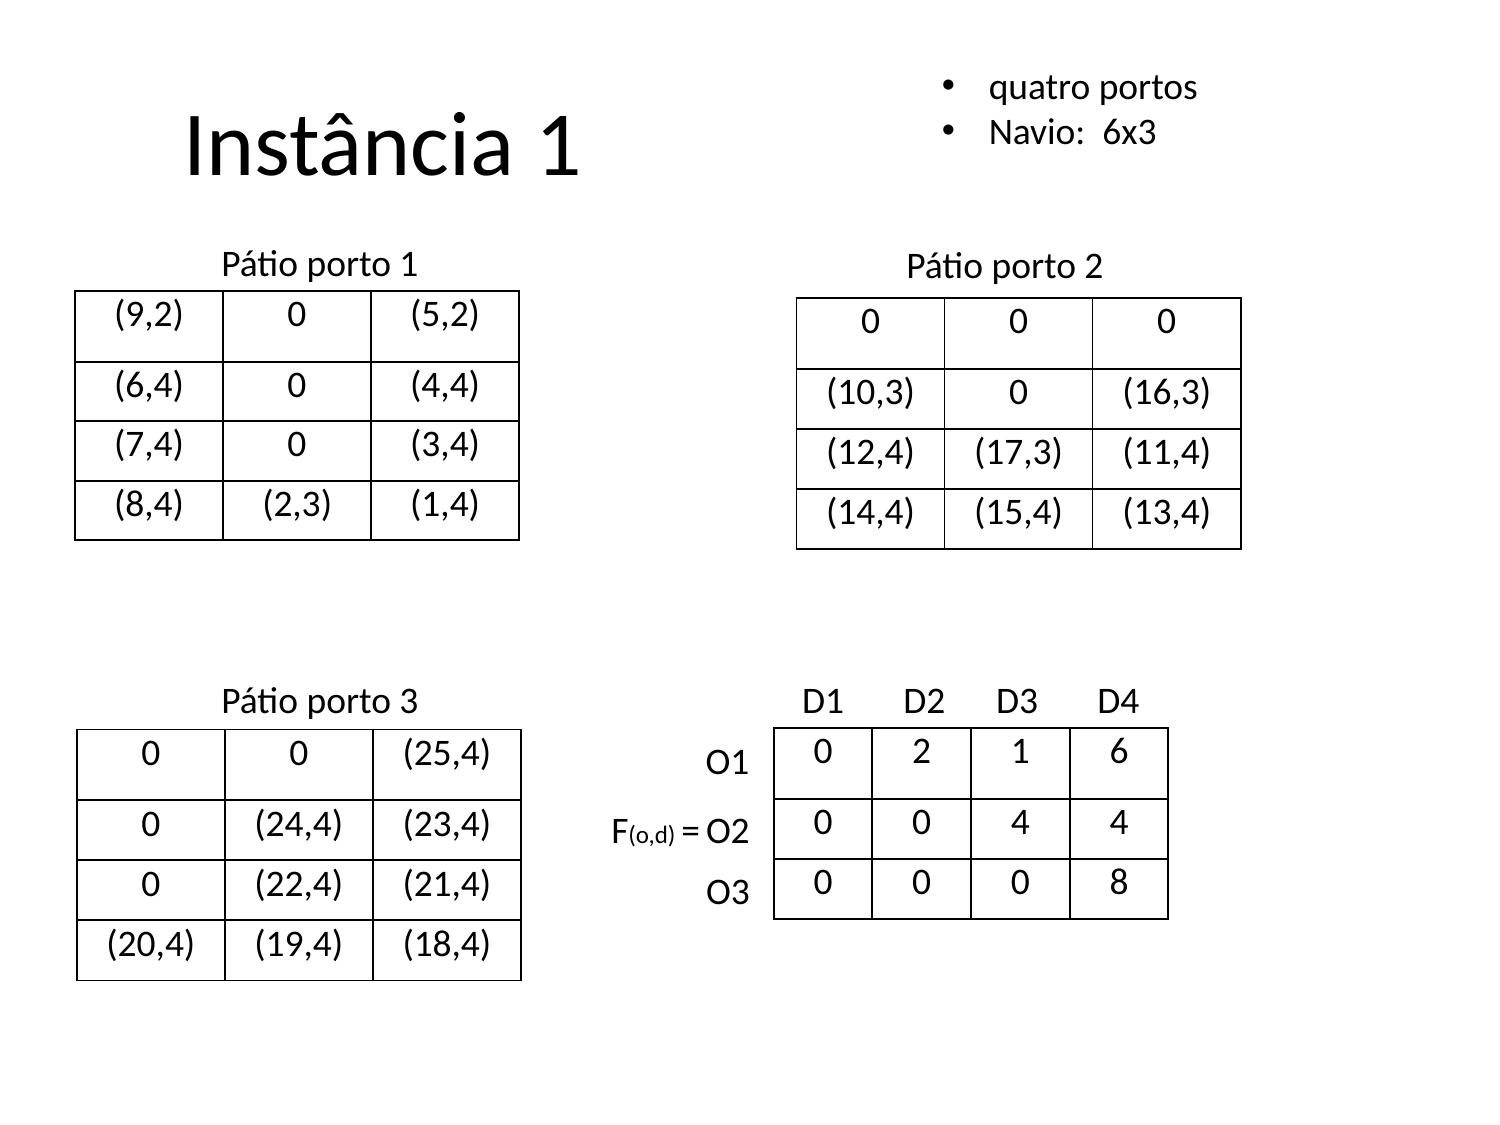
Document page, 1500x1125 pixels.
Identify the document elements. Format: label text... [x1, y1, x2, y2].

table_header 0 [775, 729, 871, 798]
table_header 6 [1071, 729, 1167, 798]
table_cell (13,4) [1093, 490, 1240, 548]
table_cell (21,4) [374, 861, 520, 919]
table_header 1 [972, 729, 1069, 798]
table_cell 0 [78, 801, 224, 859]
table_cell 0 [873, 800, 970, 858]
text_box quatro portos Navio: 6x3 [927, 54, 1329, 160]
table_cell (4,4) [372, 363, 518, 420]
table_cell (7,4) [76, 422, 222, 480]
table_cell (3,4) [372, 422, 518, 480]
table_cell (10,3) [797, 370, 944, 428]
table_cell 0 [945, 370, 1092, 428]
table_cell (23,4) [374, 801, 520, 859]
table_header 2 [873, 729, 970, 798]
table_cell (6,4) [76, 363, 222, 420]
table_header (5,2) [372, 292, 518, 361]
table_cell 0 [783, 860, 871, 918]
table_cell (20,4) [78, 921, 224, 980]
table_cell (2,3) [224, 482, 370, 539]
text_box Pátio porto 3 [206, 668, 561, 729]
table_cell (1,4) [372, 482, 518, 539]
table_cell (17,3) [945, 430, 1092, 488]
text_box Pátio porto 1 [206, 231, 561, 292]
title Instância 1 [75, 45, 691, 233]
table_header 0 [797, 299, 944, 368]
table_cell 8 [1071, 860, 1167, 918]
table_cell 0 [786, 800, 871, 858]
table_header 0 [1093, 299, 1240, 368]
table_cell 0 [972, 860, 1069, 918]
text_box F(o,d) = [596, 798, 719, 859]
table_header 0 [78, 730, 224, 799]
table_cell (24,4) [226, 801, 372, 859]
text_box O3 [691, 859, 783, 919]
table_cell 0 [873, 860, 970, 918]
text_box O1 [690, 729, 786, 790]
table_cell 0 [224, 363, 370, 420]
table_cell (12,4) [797, 430, 944, 488]
table_cell 0 [78, 861, 224, 919]
table_cell (11,4) [1093, 430, 1240, 488]
table_header (25,4) [374, 730, 520, 799]
table_header 0 [945, 299, 1092, 368]
table_cell (15,4) [945, 490, 1092, 548]
table_cell 0 [224, 422, 370, 480]
table_cell (14,4) [797, 490, 944, 548]
table_header 0 [226, 730, 372, 799]
text_box D1 D2 D3 D4 [761, 668, 1400, 729]
table_cell (16,3) [1093, 370, 1240, 428]
table_cell (18,4) [374, 921, 520, 980]
table_cell 4 [1071, 800, 1167, 858]
table_cell (22,4) [226, 861, 372, 919]
table_cell 4 [972, 800, 1069, 858]
text_box Pátio porto 2 [891, 233, 1247, 294]
table_header 0 [224, 292, 370, 361]
table_cell (19,4) [226, 921, 372, 980]
table_header (9,2) [76, 292, 222, 361]
text_box O2 [719, 798, 786, 859]
table_cell (8,4) [76, 482, 222, 539]
